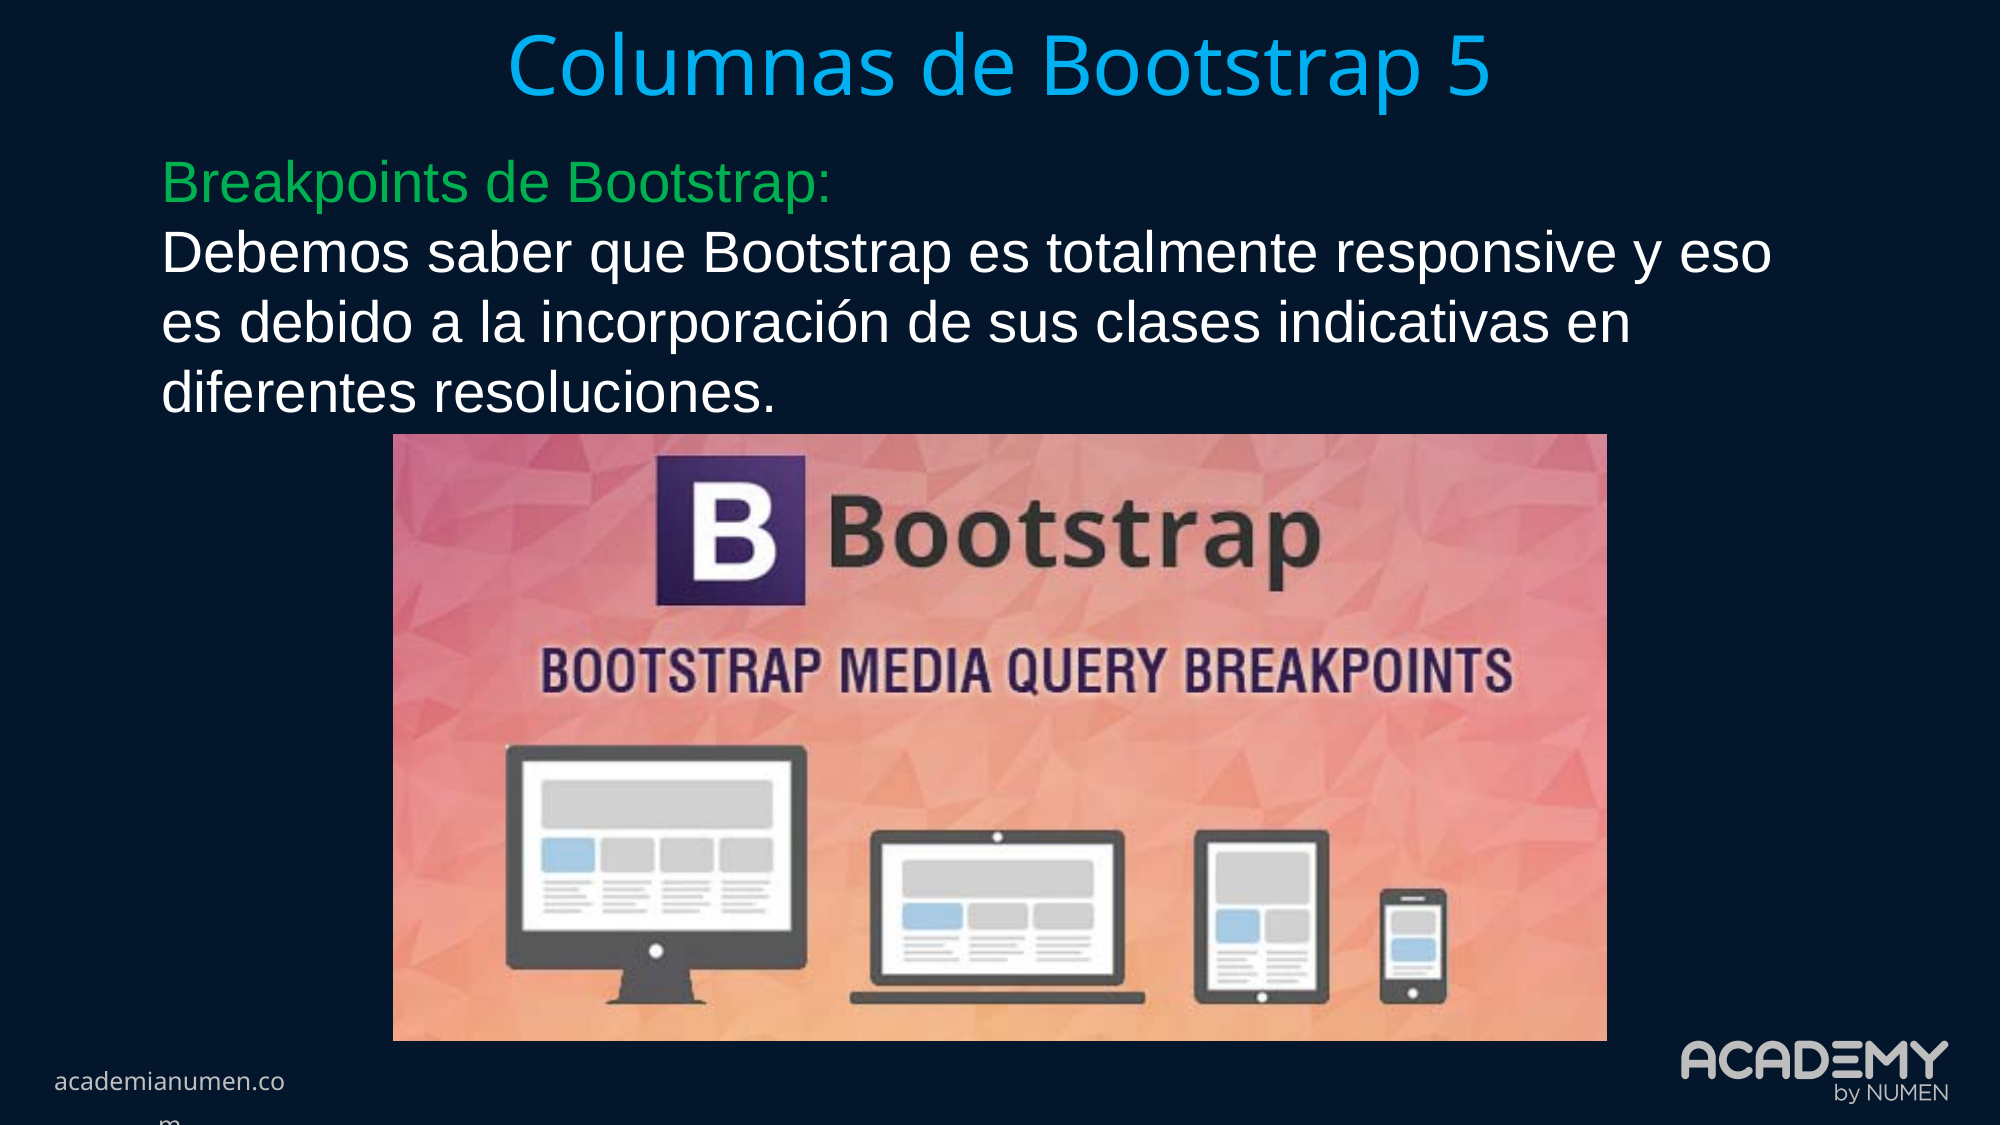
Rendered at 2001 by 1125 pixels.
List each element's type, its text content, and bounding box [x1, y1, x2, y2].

title Columnas de Bootstrap 5 [0, 0, 2000, 137]
picture [1658, 1033, 1967, 1104]
picture [393, 434, 1607, 1041]
text_box Breakpoints de Bootstrap: Debemos saber que Bootstrap es totalmente responsive y eso es debido a la incorporación de sus clases indicativas en diferentes resoluciones. [146, 136, 1854, 432]
